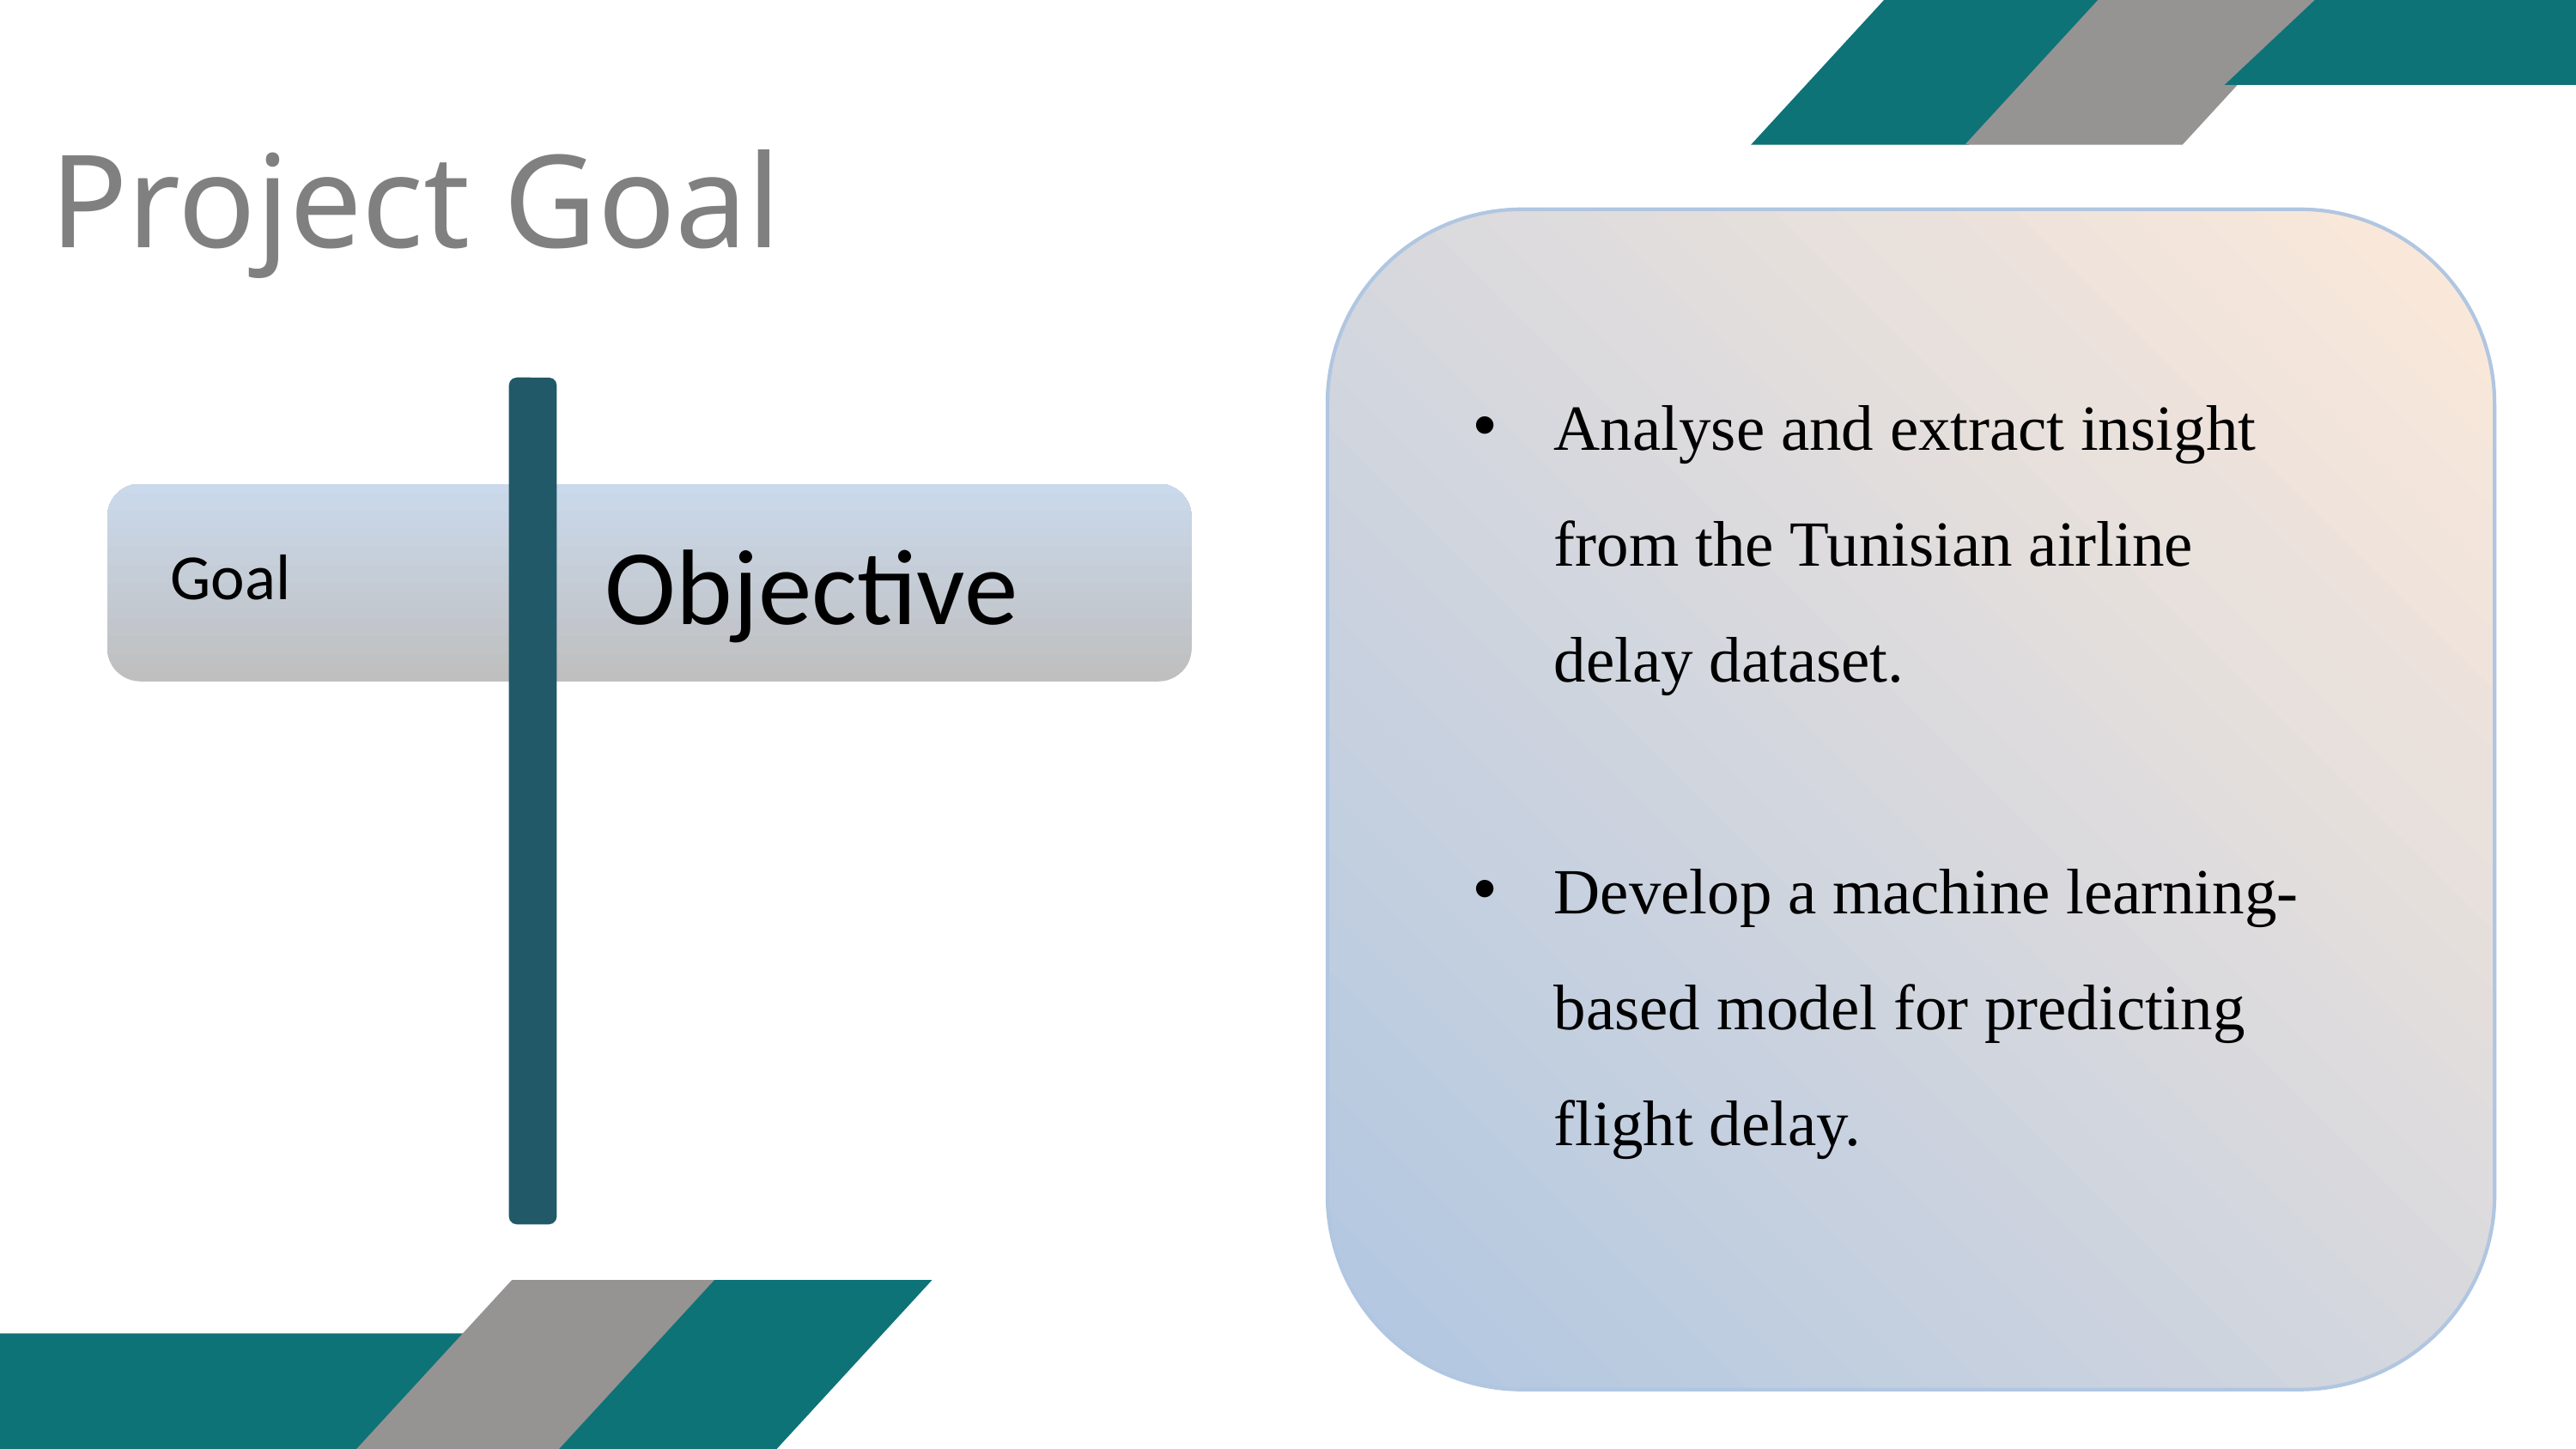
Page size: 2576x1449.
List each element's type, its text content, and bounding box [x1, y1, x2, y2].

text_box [0, 1333, 349, 1449]
text_box Analyse and extract insight from the Tunisian airline delay dataset. Develop a machine learning-based model for predicting flight delay. [1461, 341, 2342, 1281]
text_box [105, 482, 507, 683]
text_box [507, 375, 559, 1227]
text_box [1325, 207, 2497, 1391]
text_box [556, 1279, 933, 1449]
text_box Project Goal [50, 118, 1552, 274]
text_box Objective [592, 511, 1114, 652]
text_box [354, 1279, 556, 1449]
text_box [2224, 0, 2576, 86]
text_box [1964, 0, 2341, 145]
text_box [1750, 0, 1959, 145]
text_box Goal [157, 528, 542, 619]
text_box [559, 482, 1194, 683]
